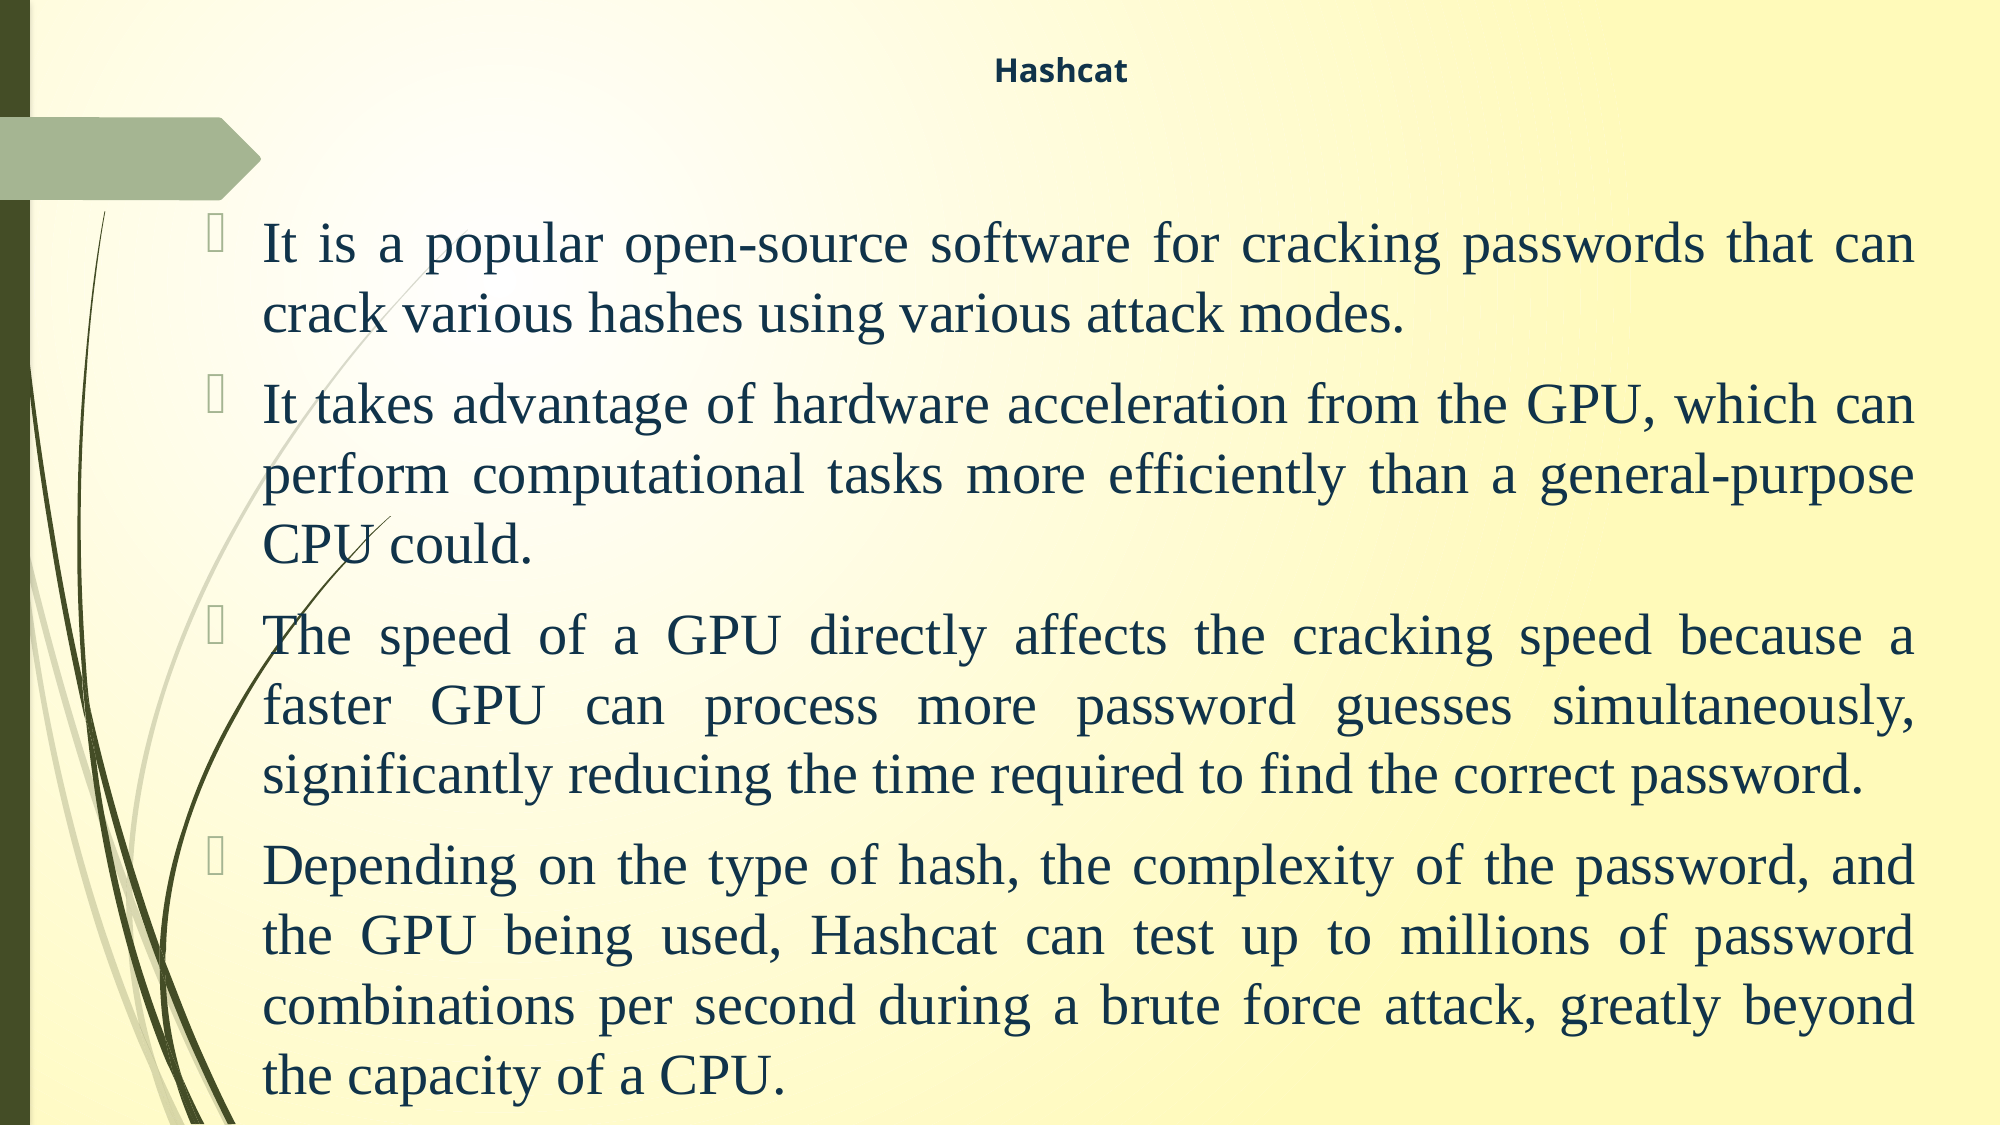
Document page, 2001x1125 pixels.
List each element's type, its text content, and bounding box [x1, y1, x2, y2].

title Hashcat [275, 42, 1848, 137]
list It is a popular open-source software for cracking passwords that can crack various hashes using various attack modes. It takes advantage of hardware acceleration from the GPU, which can perform computational tasks more efficiently than a general-purpose CPU could. The speed of a GPU directly affects the cracking speed because a faster GPU can process more password guesses simultaneously, significantly reducing the time required to find the correct password. Depending on the type of hash, the complexity of the password, and the GPU being used, Hashcat can test up to millions of password combinations per second during a brute force attack, greatly beyond the capacity of a CPU. [190, 196, 1932, 1005]
